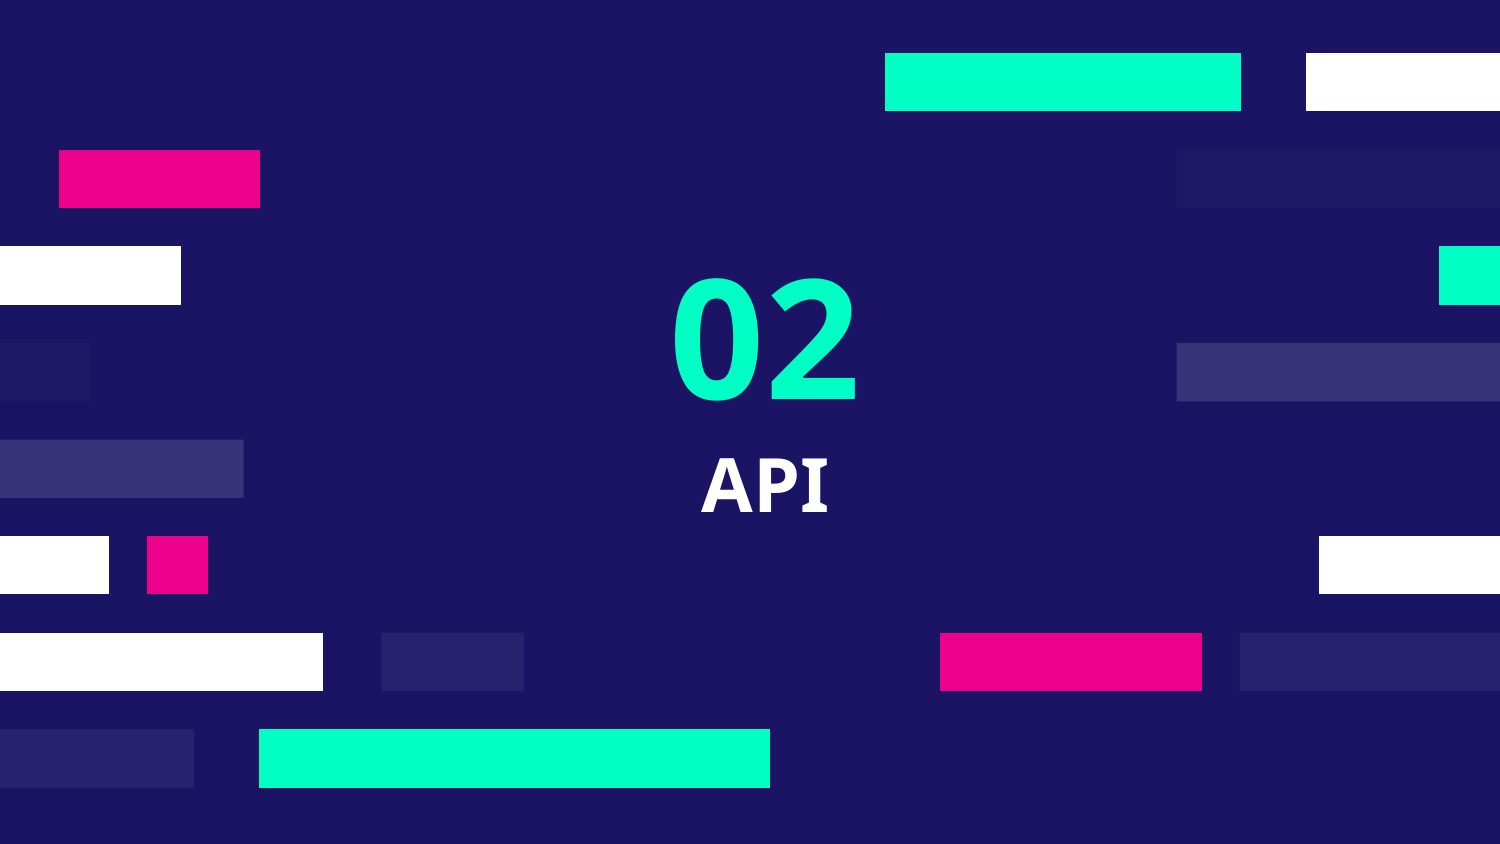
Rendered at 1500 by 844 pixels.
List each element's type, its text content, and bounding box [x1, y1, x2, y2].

title API [74, 445, 1457, 519]
title 02 [74, 352, 1457, 434]
